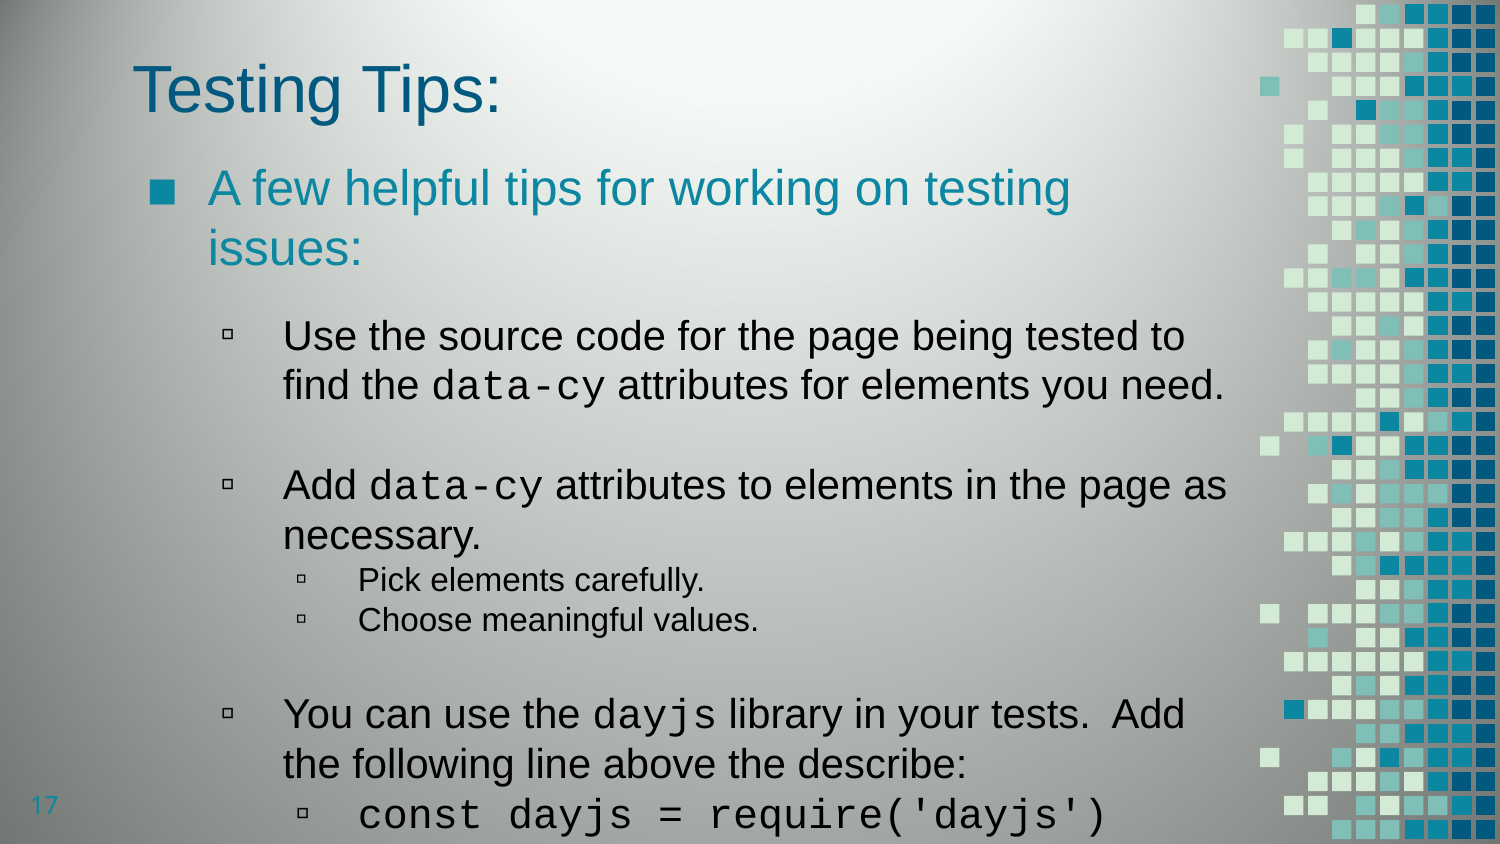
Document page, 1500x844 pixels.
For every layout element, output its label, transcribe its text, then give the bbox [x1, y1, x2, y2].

title Testing Tips: [117, 0, 1227, 140]
picture [0, 0, 1500, 844]
slide_number 17 [15, 774, 105, 839]
list A few helpful tips for working on testing issues: Use the source code for the page being tested to find the data-cy attributes for elements you need. Add data-cy attributes to elements in the page as necessary. Pick elements carefully. Choose meaningful values. You can use the dayjs library in your tests. Add the following line above the describe: const dayjs = require('dayjs') [117, 140, 1244, 774]
